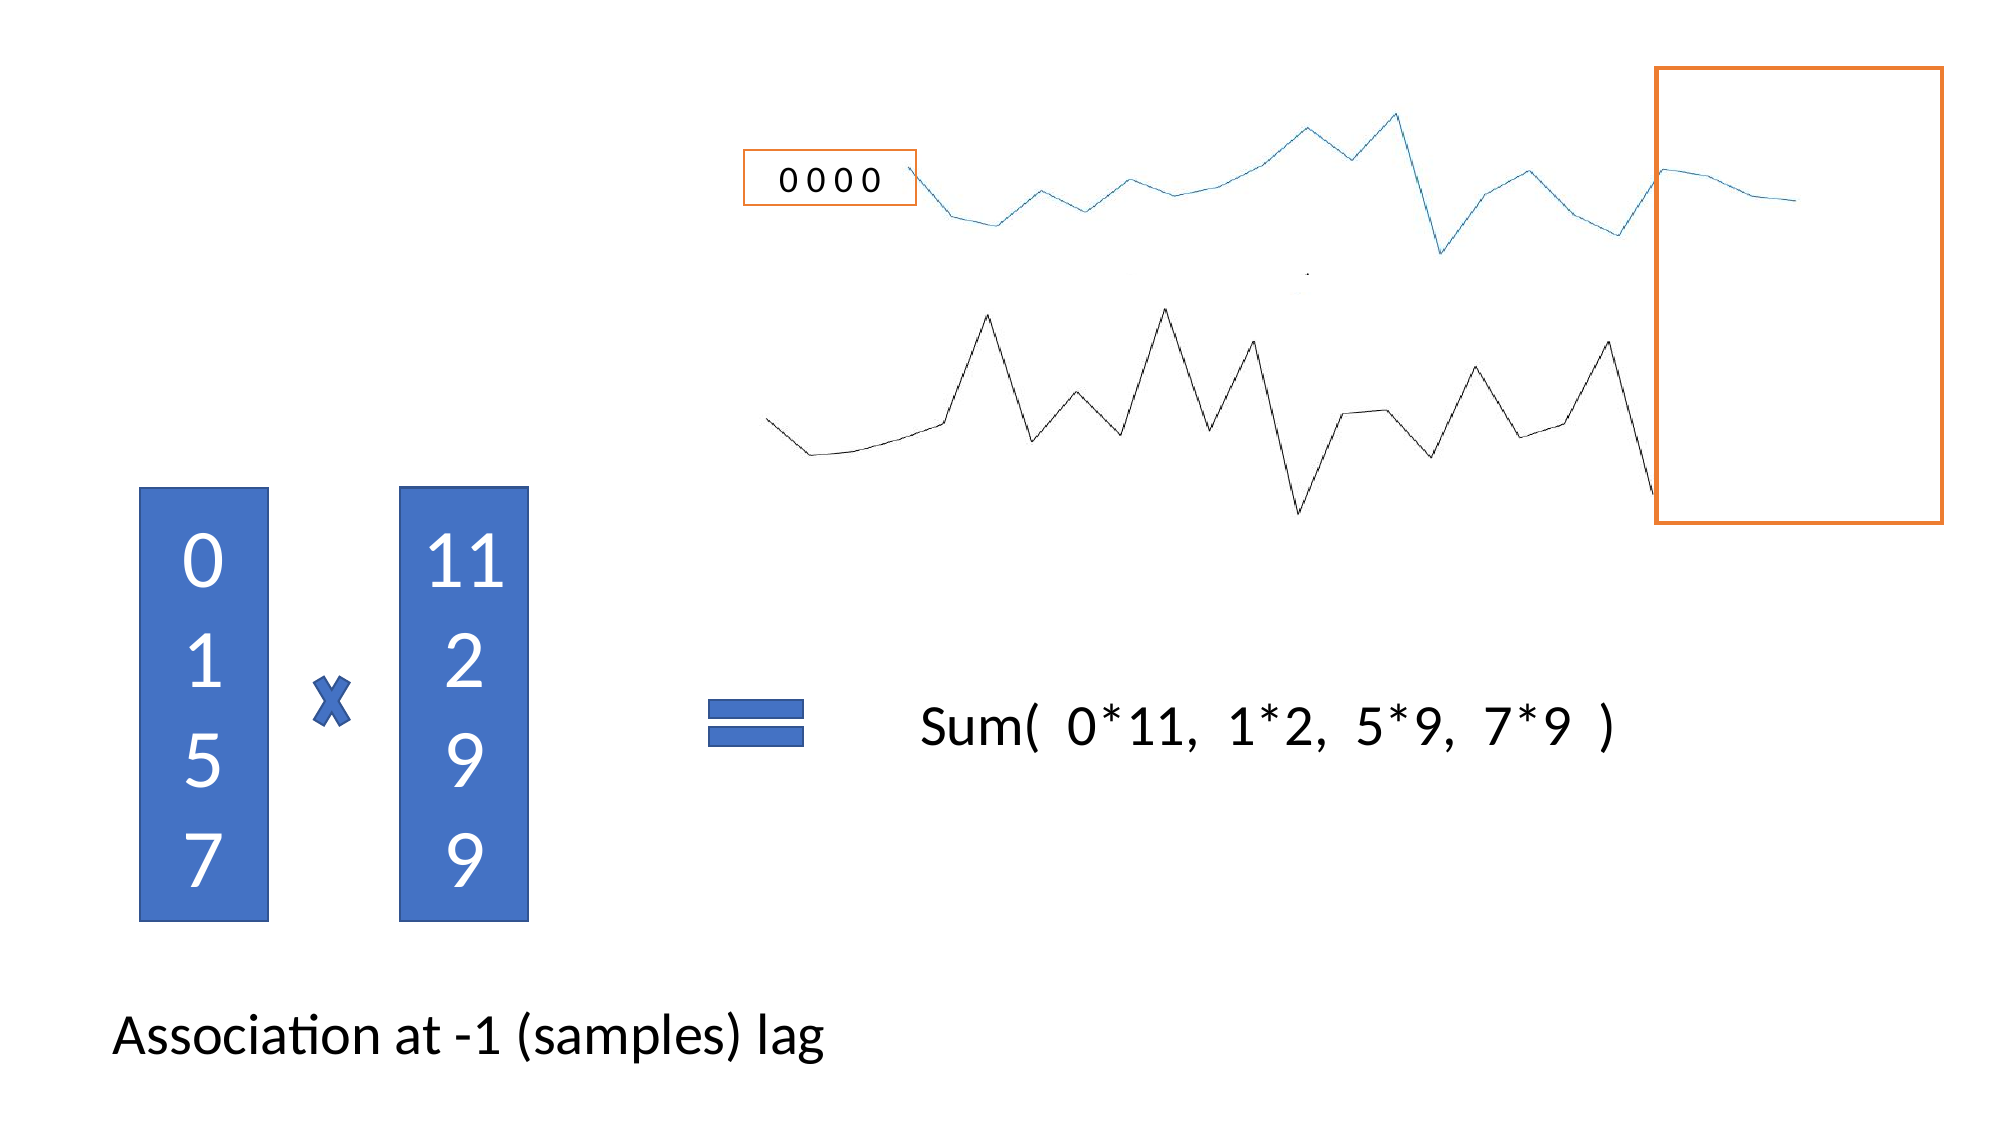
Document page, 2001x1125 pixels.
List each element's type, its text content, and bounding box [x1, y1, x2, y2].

text_box [312, 675, 351, 727]
text_box 11 2 9 9 [399, 486, 529, 922]
text_box [708, 726, 804, 747]
text_box 0 1 5 7 [139, 487, 269, 922]
text_box [1655, 67, 1943, 524]
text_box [617, 76, 1905, 581]
text_box Sum( 0*11, 1*2, 5*9, 7*9 ) [905, 679, 1766, 765]
text_box [708, 699, 804, 719]
text_box Association at -1 (samples) lag [98, 988, 959, 1074]
